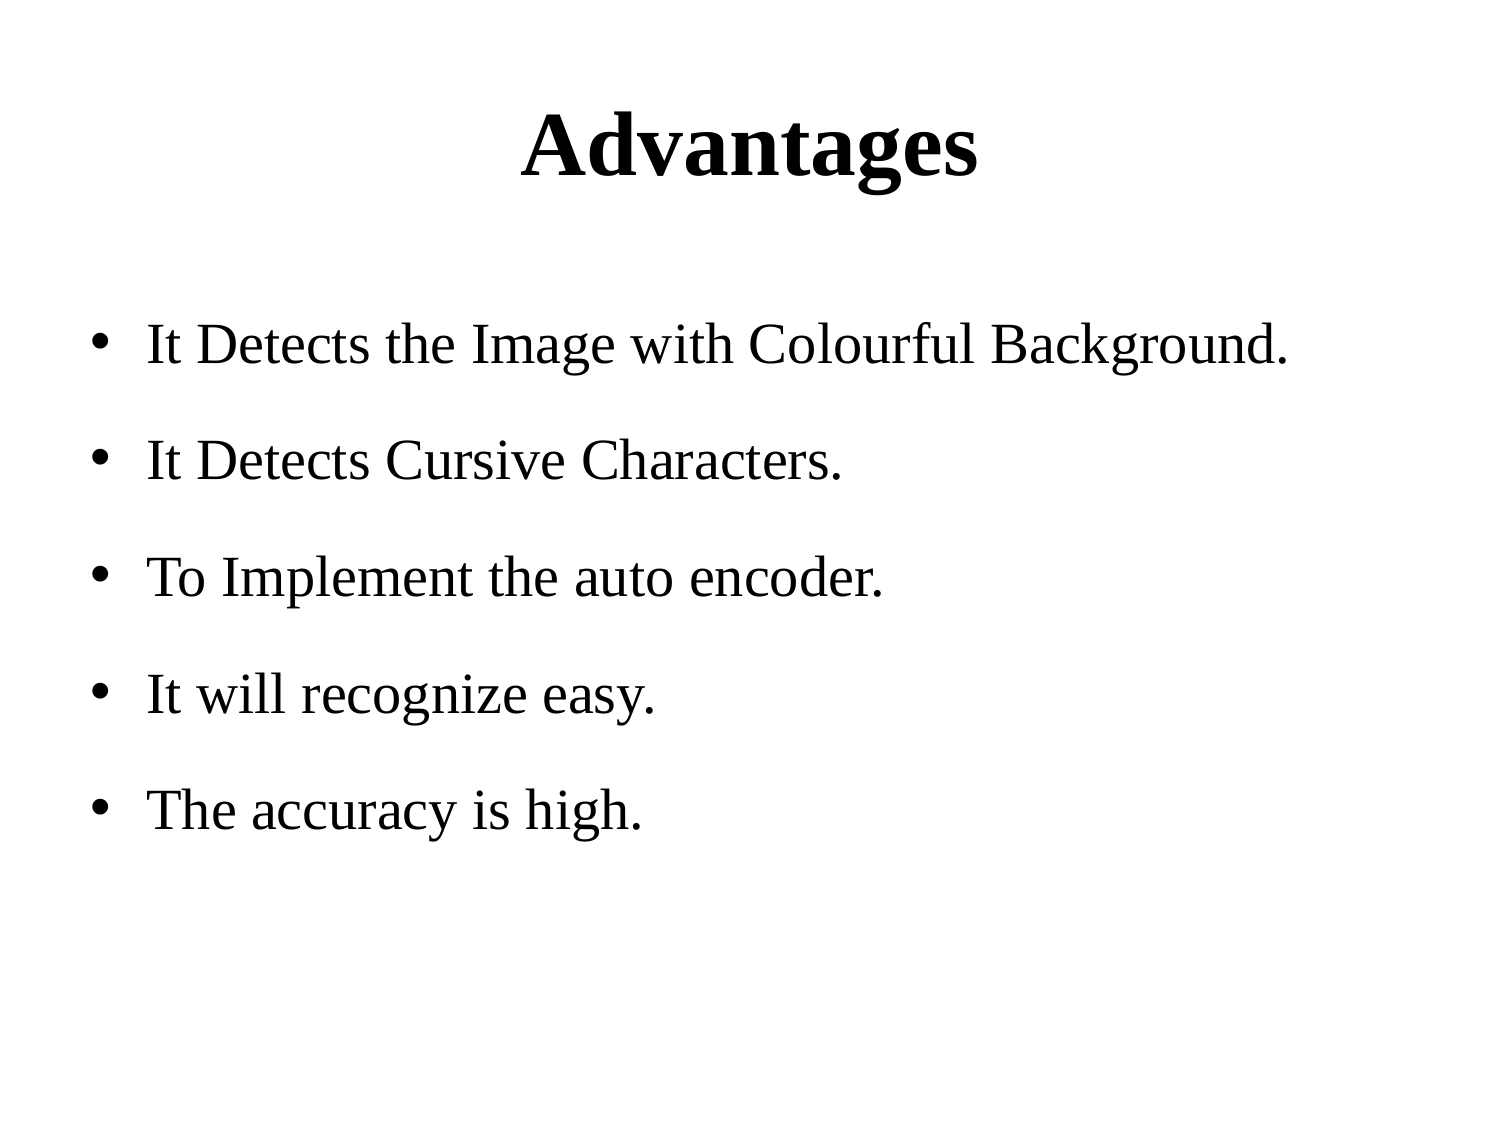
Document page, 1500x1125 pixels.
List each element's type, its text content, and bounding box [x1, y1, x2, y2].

title Advantages [75, 45, 1425, 233]
list It Detects the Image with Colourful Background. It Detects Cursive Characters. To Implement the auto encoder. It will recognize easy. The accuracy is high. [75, 262, 1425, 1005]
